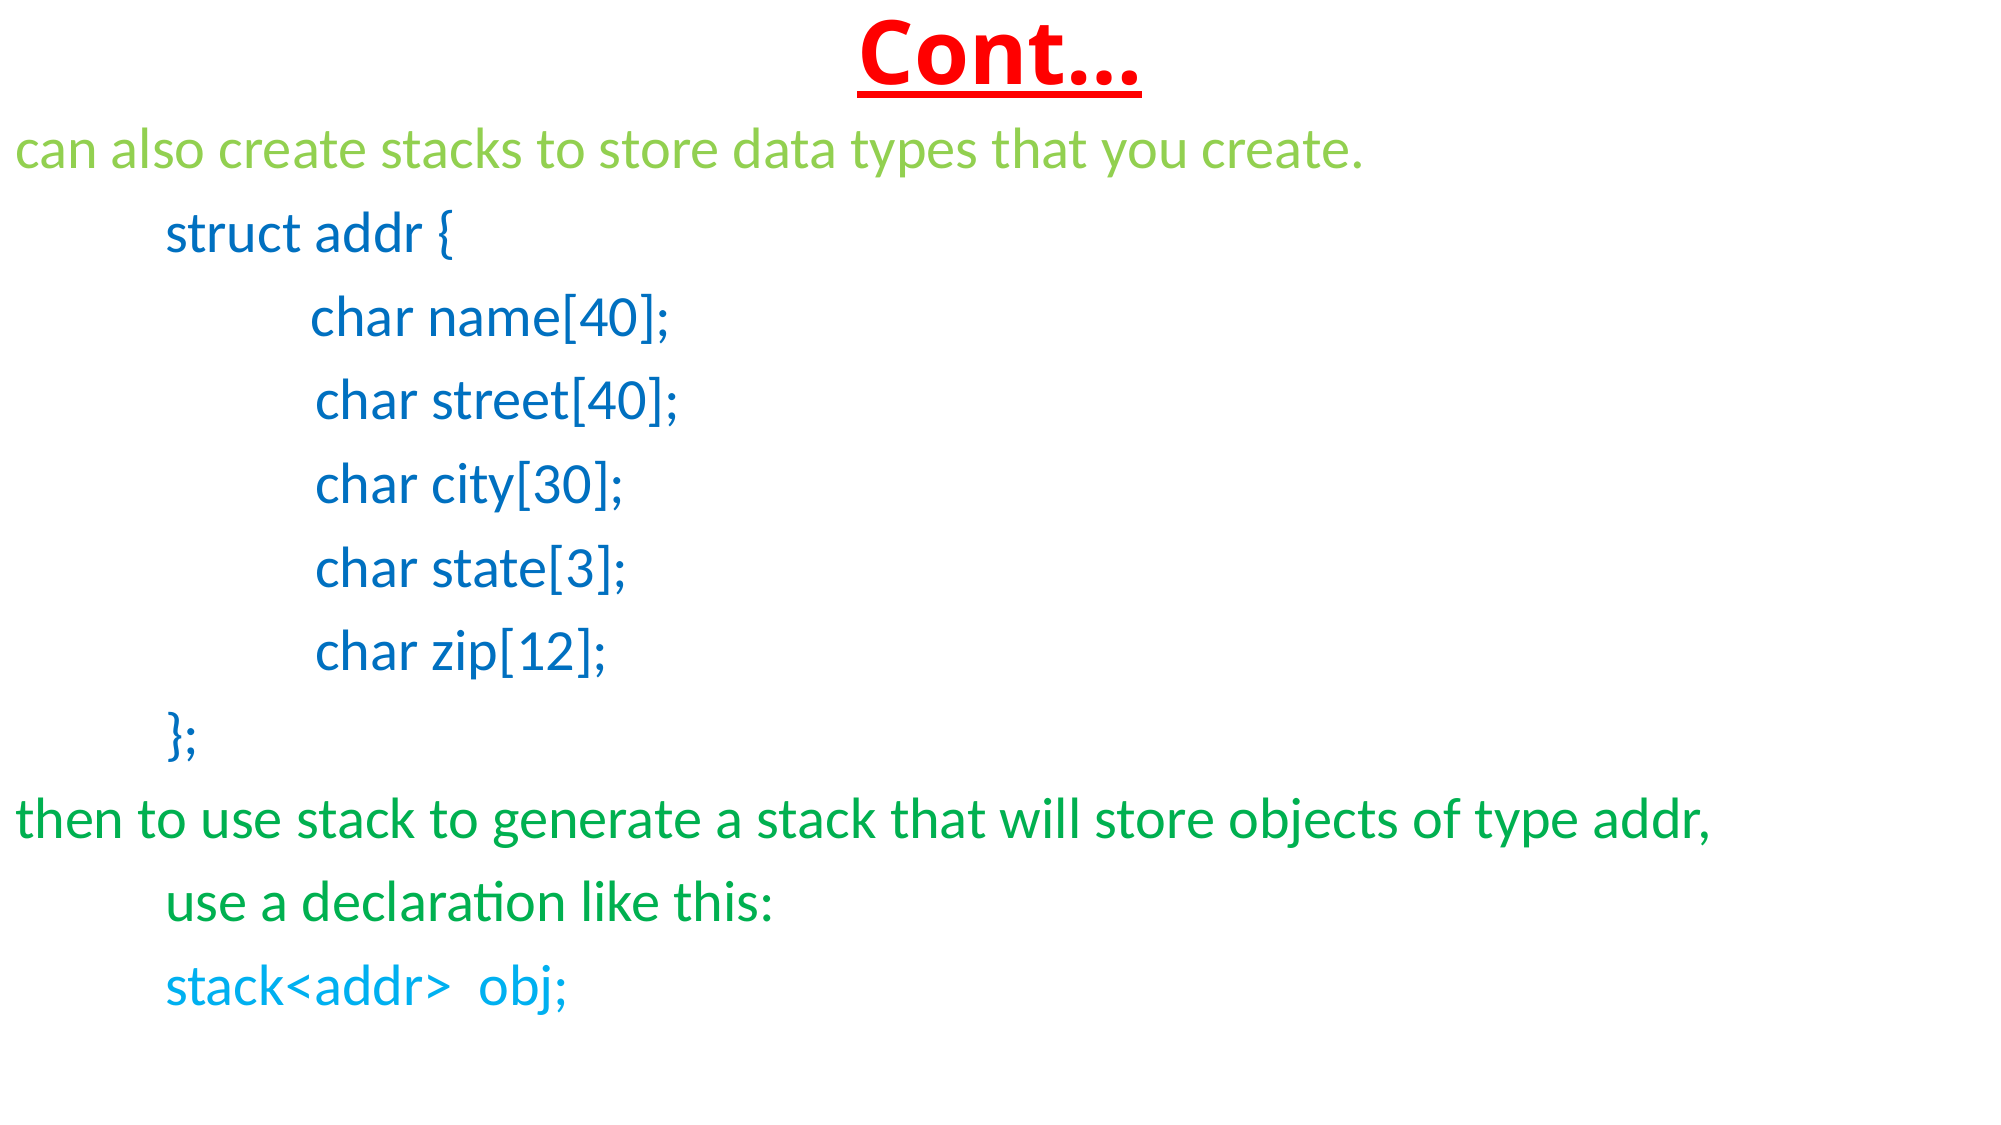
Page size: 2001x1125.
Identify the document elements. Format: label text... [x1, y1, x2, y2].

title Cont… [0, 0, 2000, 111]
list can also create stacks to store data types that you create. struct addr { char name[40]; char street[40]; char city[30]; char state[3]; char zip[12]; }; then to use stack to generate a stack that will store objects of type addr, use a declaration like this: stack<addr> obj; [0, 111, 2000, 1125]
